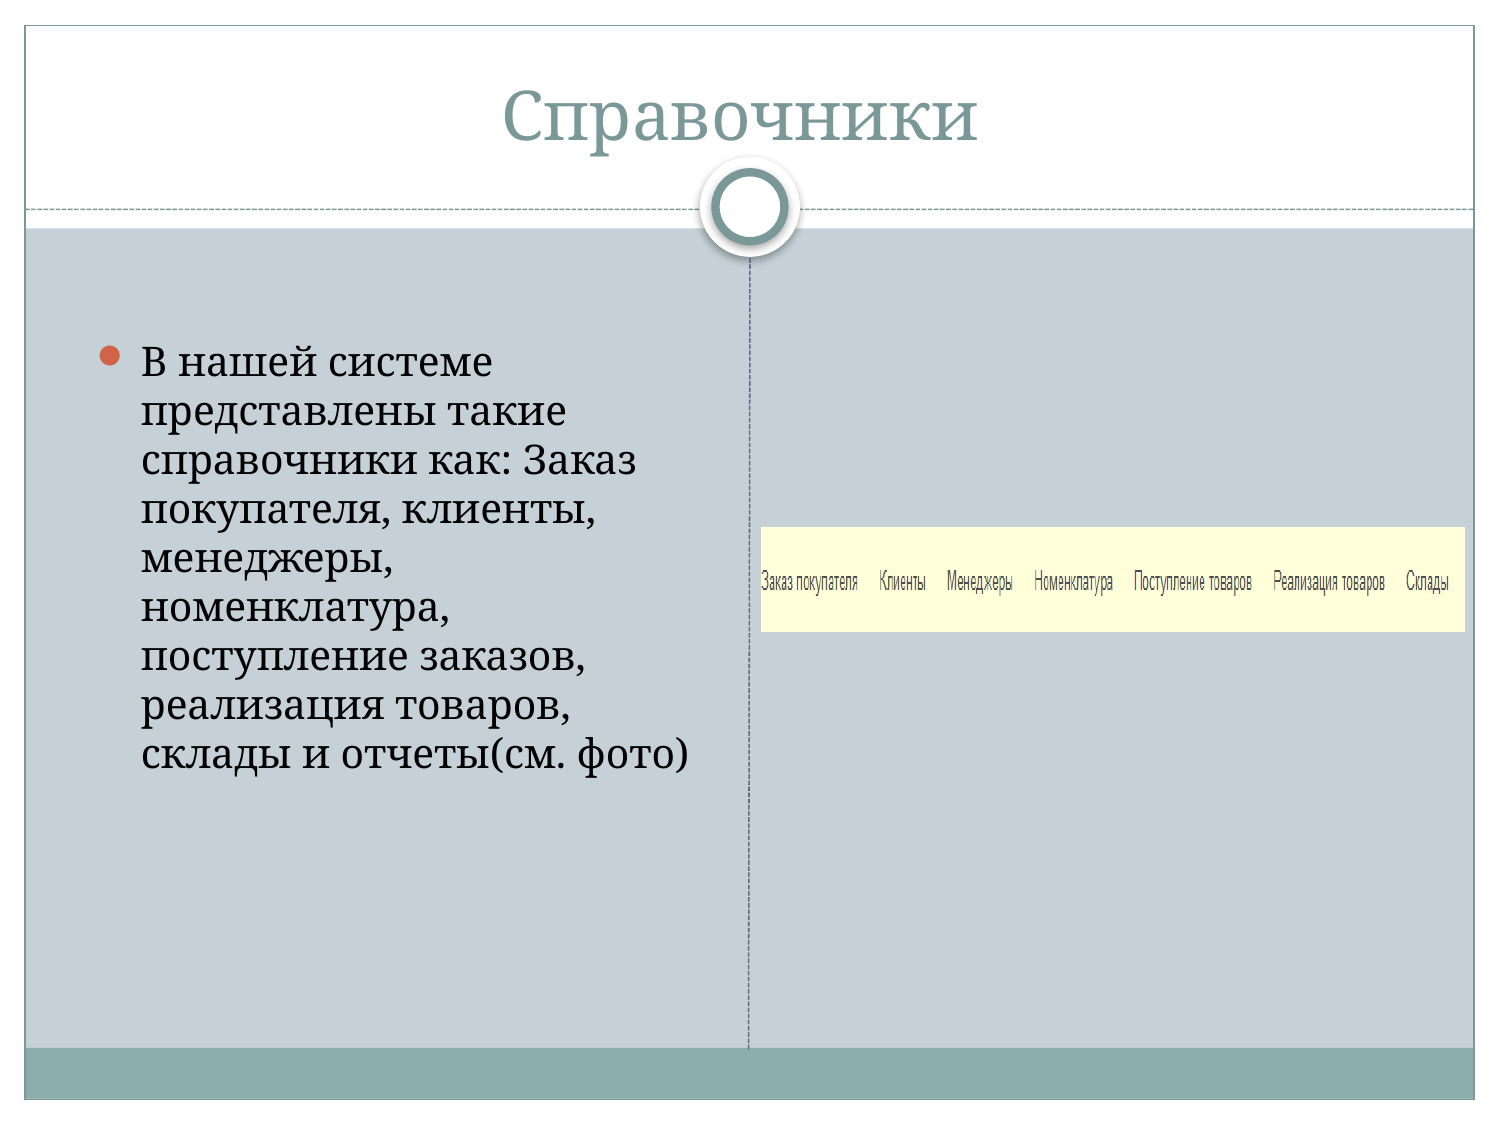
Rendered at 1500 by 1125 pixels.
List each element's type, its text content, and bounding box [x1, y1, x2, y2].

list В нашей системе представлены такие справочники как: Заказ покупателя, клиенты, менеджеры, номенклатура, поступление заказов, реализация товаров, склады и отчеты(см. фото) [82, 328, 712, 832]
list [761, 527, 1465, 633]
title Справочники [49, 37, 1450, 162]
